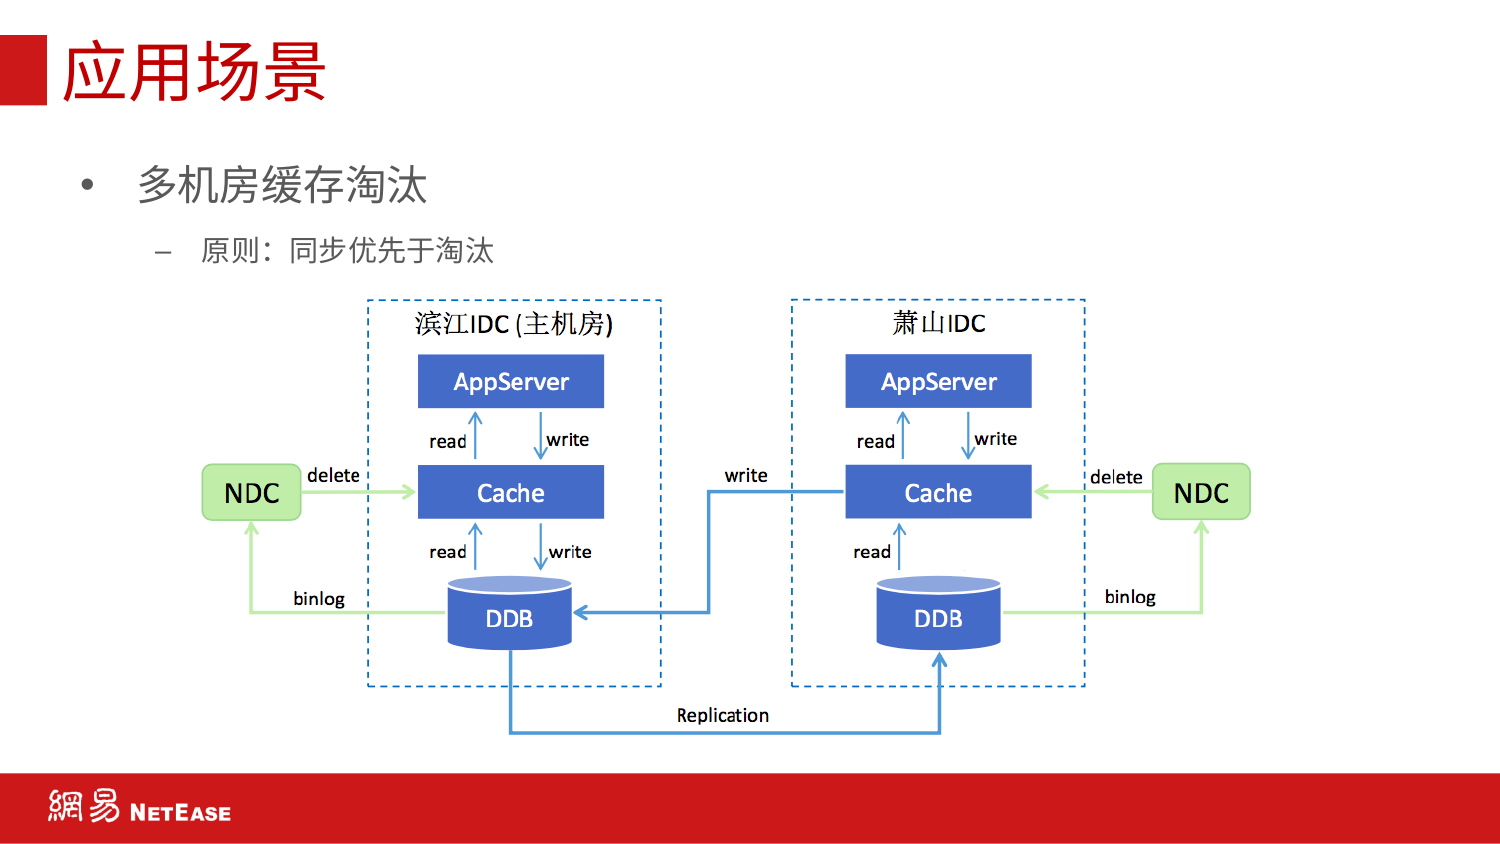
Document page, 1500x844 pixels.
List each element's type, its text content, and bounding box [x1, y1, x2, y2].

picture [194, 268, 1276, 770]
title 应用场景 [46, 33, 1454, 106]
picture [46, 786, 231, 824]
list 多机房缓存淘汰 原则：同步优先于淘汰 [64, 126, 1472, 292]
